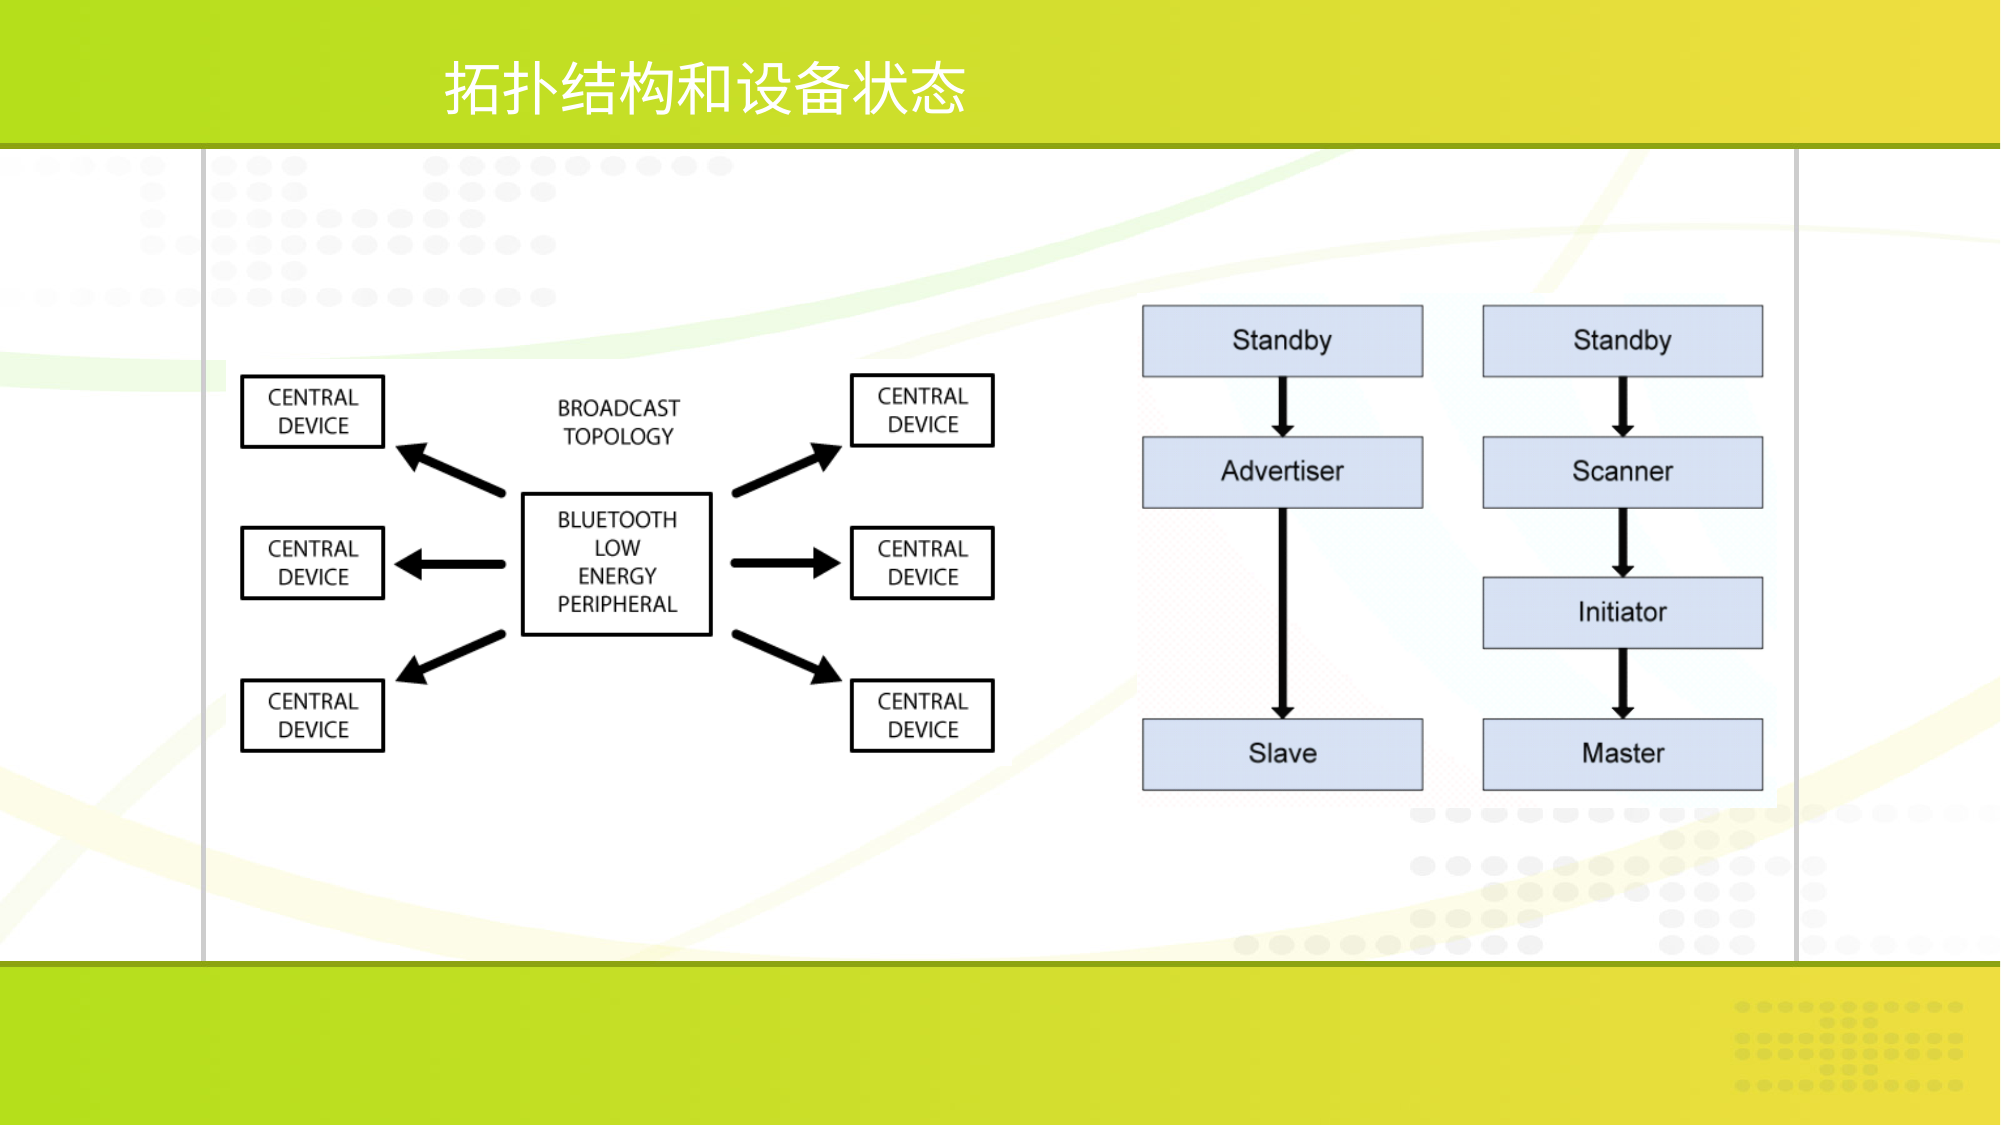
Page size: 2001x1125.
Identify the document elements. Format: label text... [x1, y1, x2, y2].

title 拓扑结构和设备状态 [399, 37, 1012, 138]
picture [0, 0, 2001, 1125]
